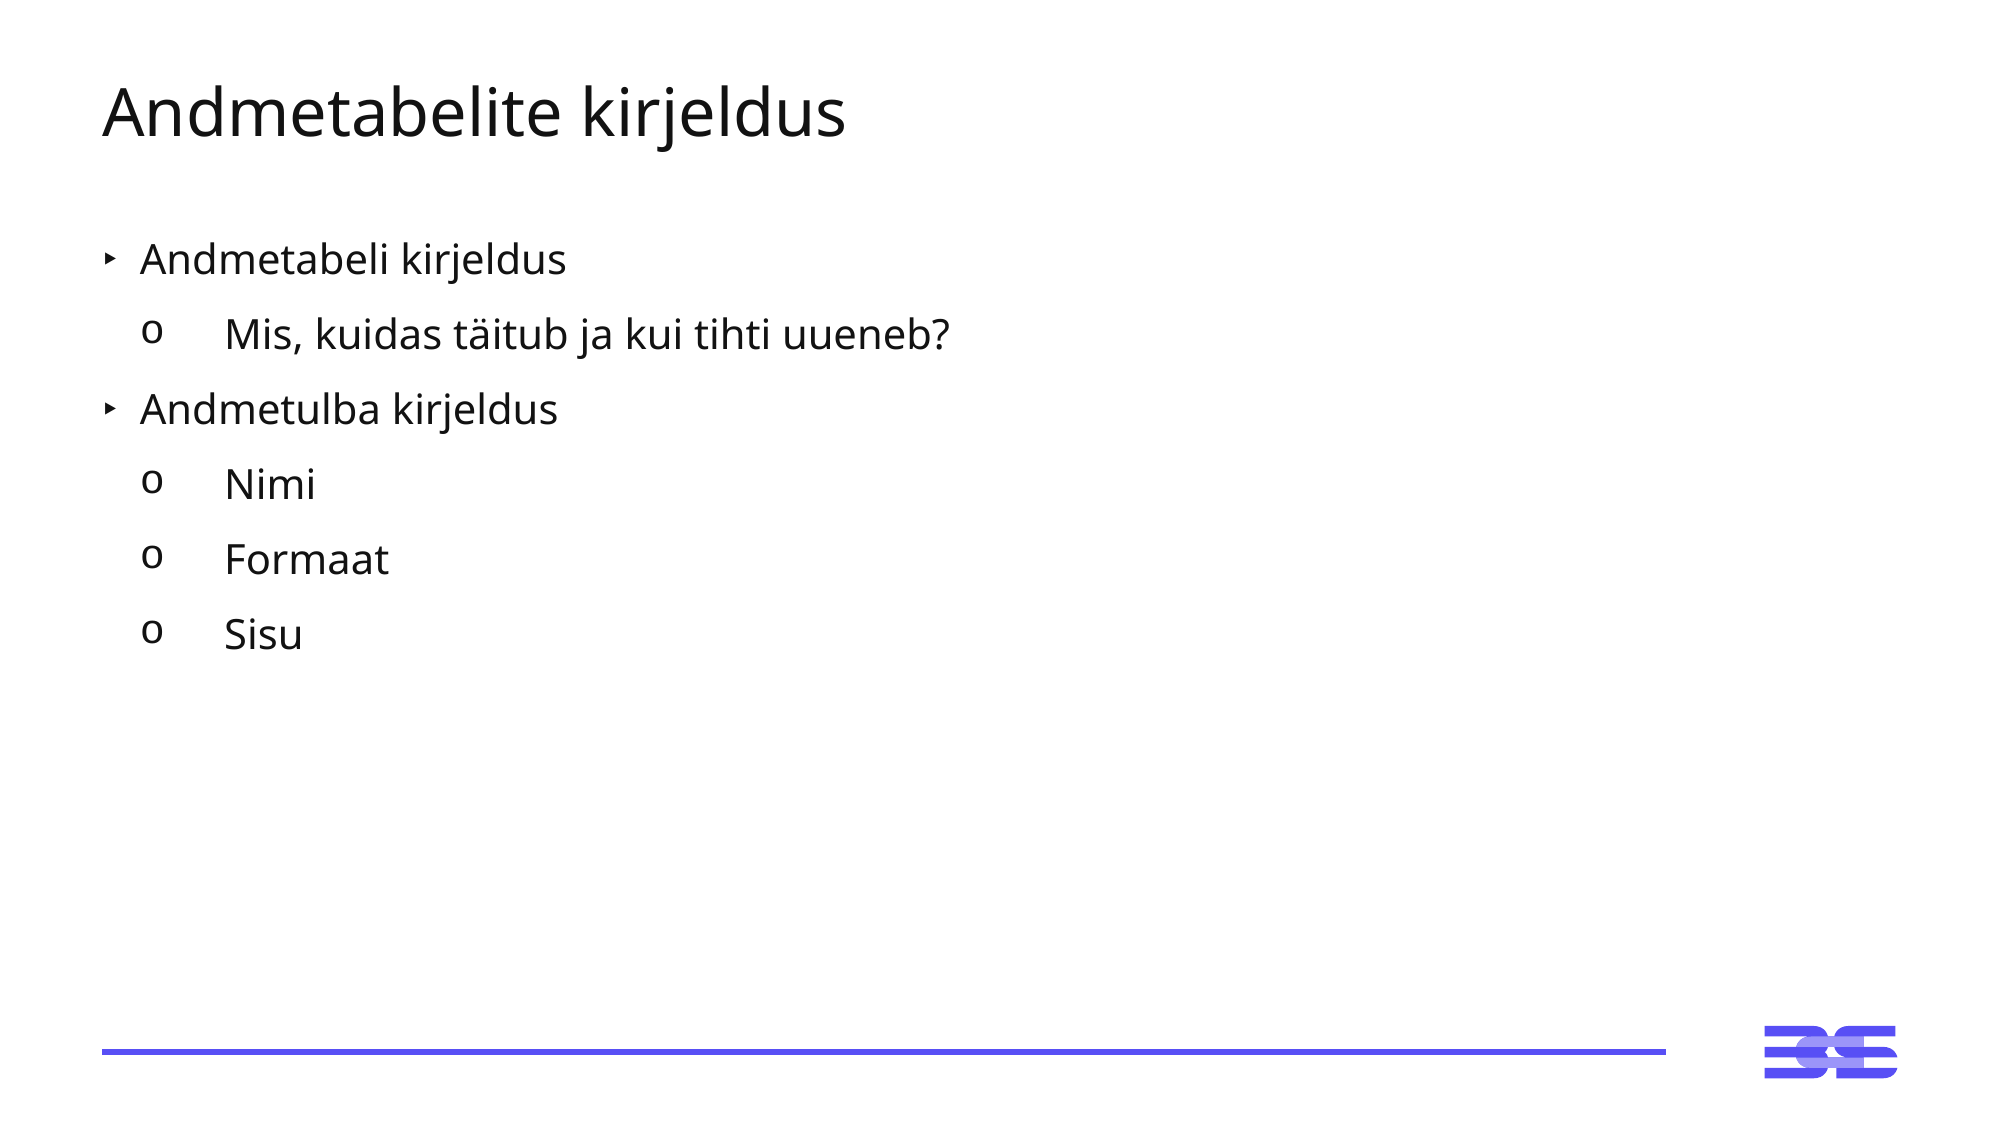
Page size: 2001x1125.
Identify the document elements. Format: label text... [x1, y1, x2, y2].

list Andmetabeli kirjeldus Mis, kuidas täitub ja kui tihti uueneb? Andmetulba kirjeldus Nimi Formaat Sisu [102, 208, 1898, 941]
title Andmetabelite kirjeldus [102, 78, 1750, 138]
